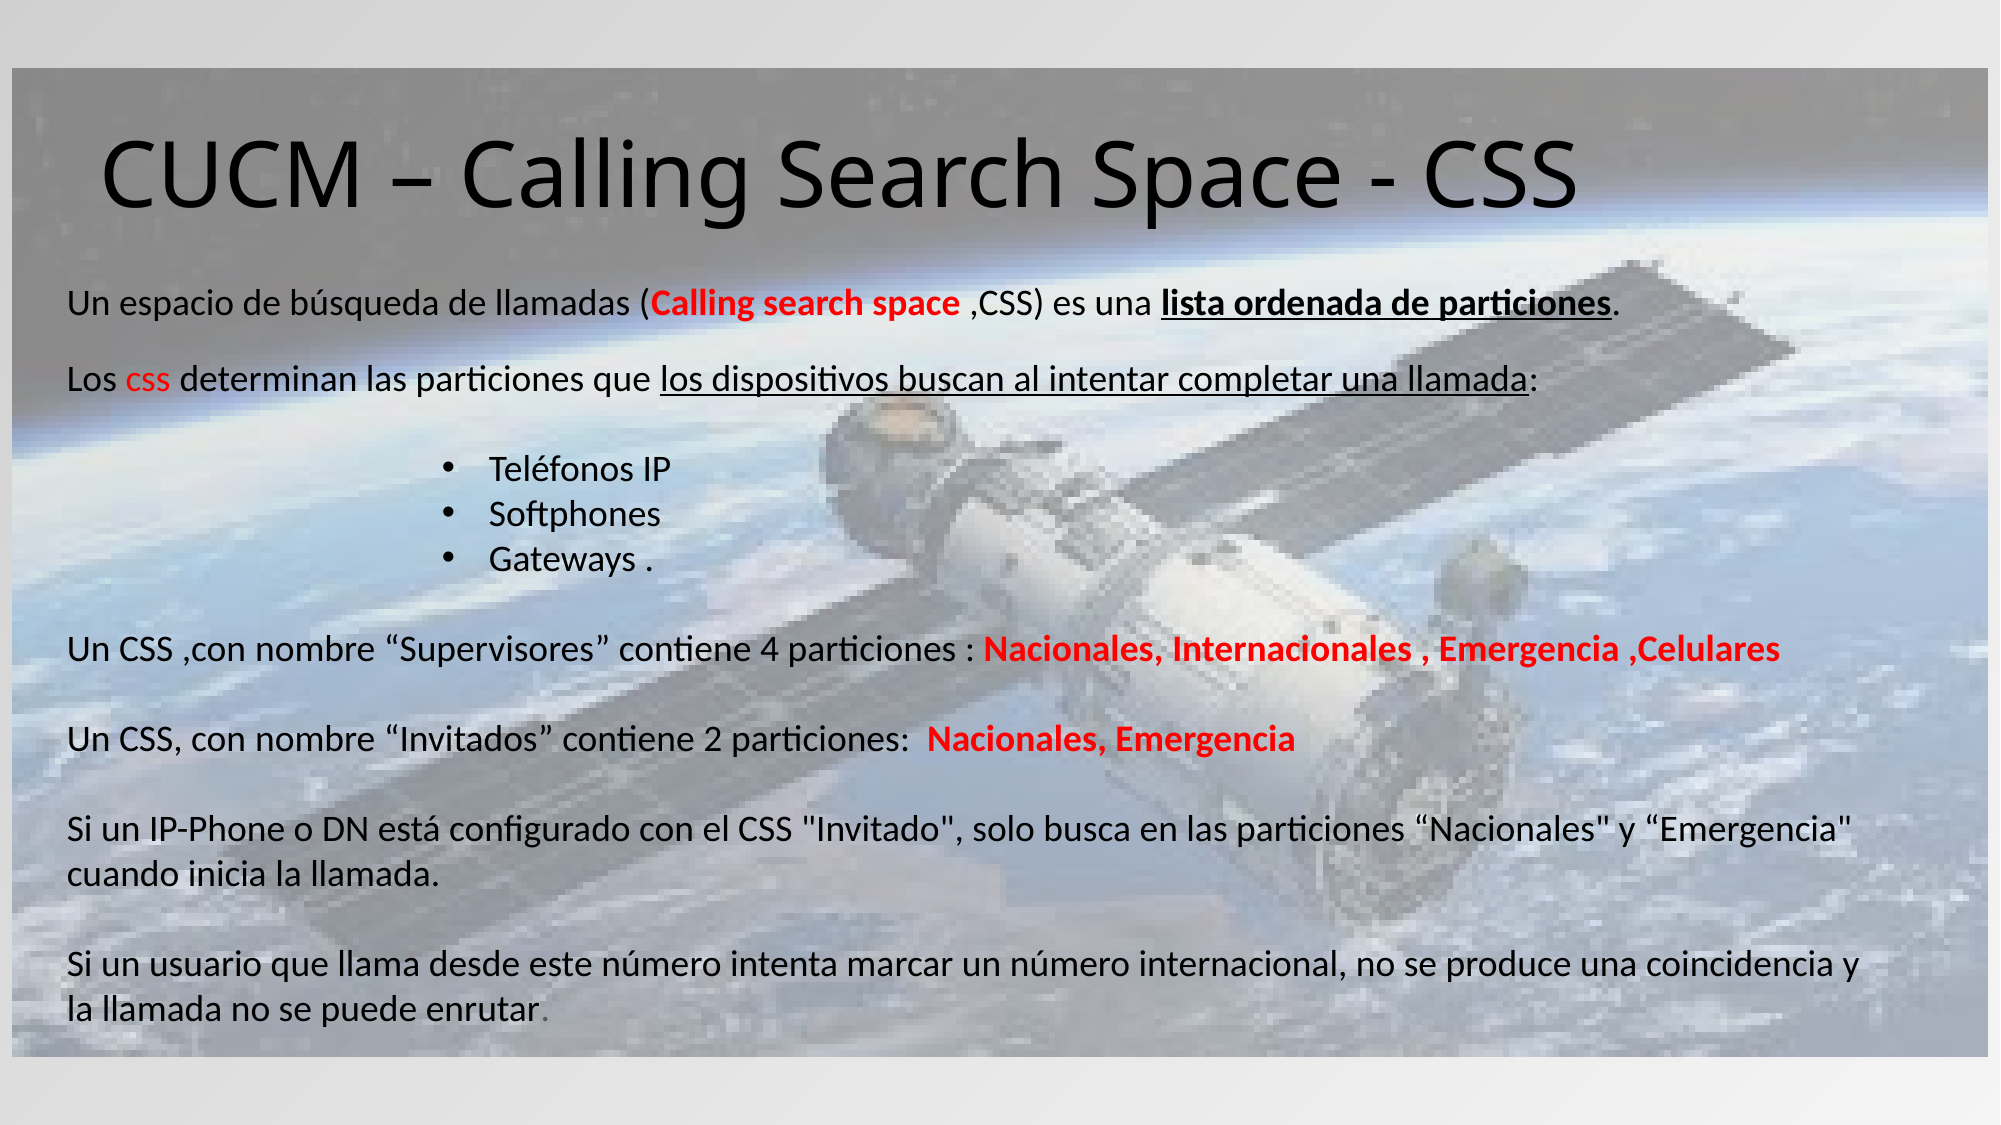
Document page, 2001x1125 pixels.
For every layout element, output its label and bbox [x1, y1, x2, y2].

picture [12, 68, 1988, 1057]
